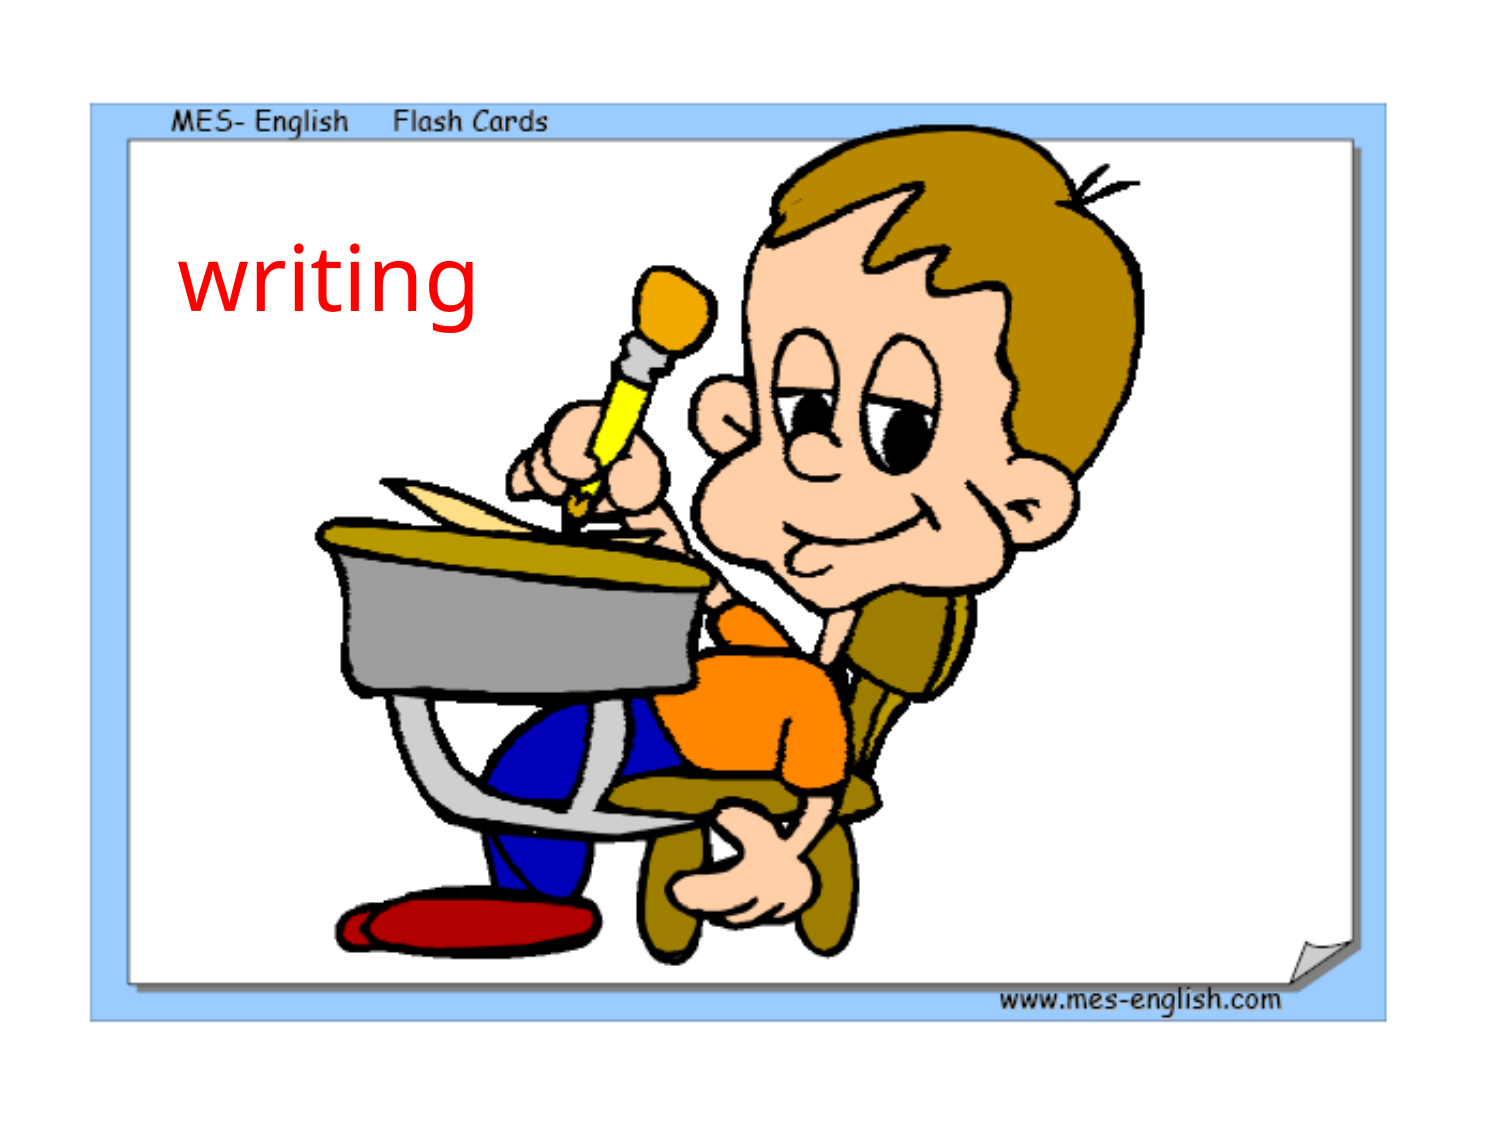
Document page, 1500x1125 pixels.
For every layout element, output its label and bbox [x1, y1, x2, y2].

picture [67, 82, 1413, 1043]
